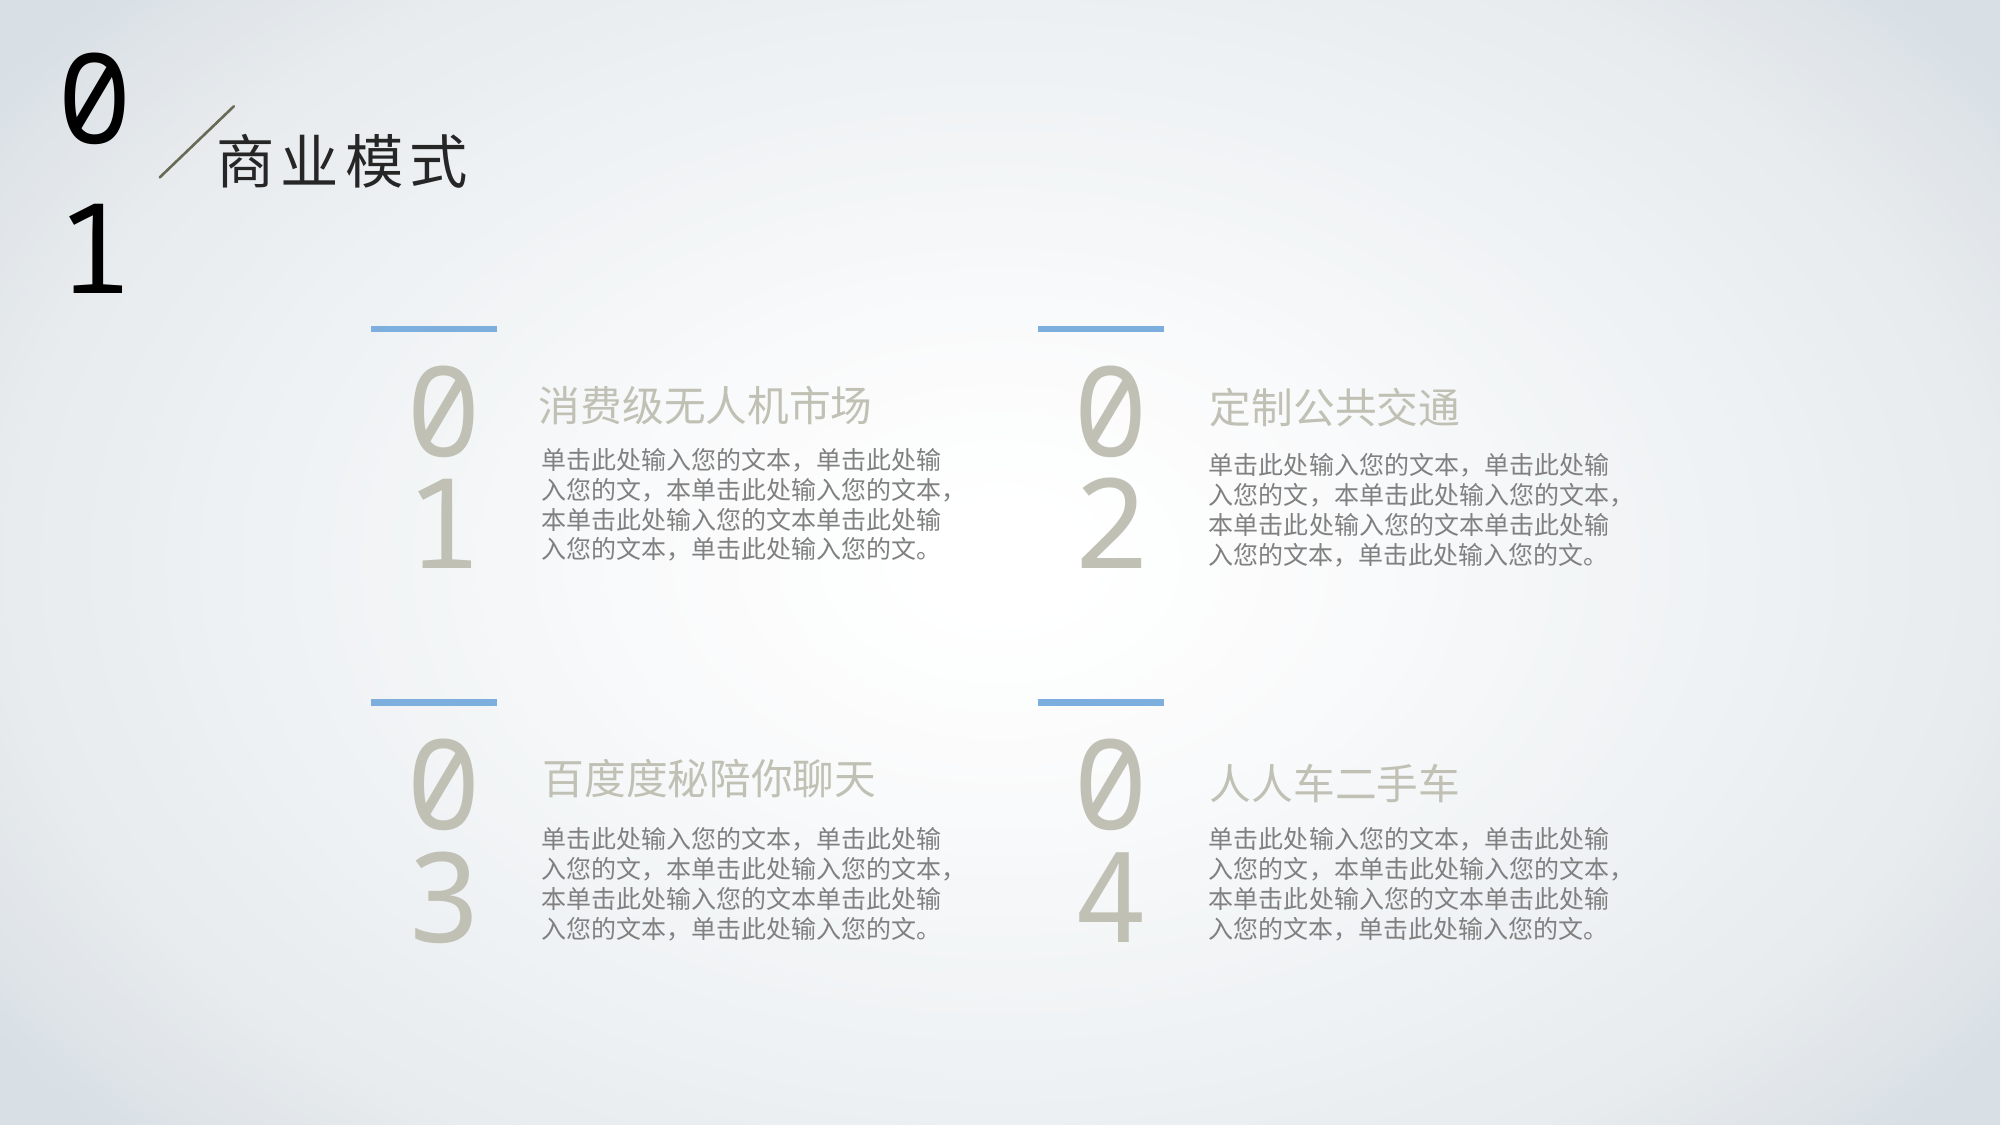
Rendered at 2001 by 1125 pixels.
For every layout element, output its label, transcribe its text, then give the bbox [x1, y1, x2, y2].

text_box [370, 325, 987, 699]
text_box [1038, 699, 1654, 1100]
picture [0, 0, 2001, 1125]
text_box 01 [42, 10, 214, 326]
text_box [1038, 325, 1654, 699]
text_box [370, 699, 987, 1100]
text_box 商业模式 [214, 117, 484, 203]
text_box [159, 106, 234, 178]
